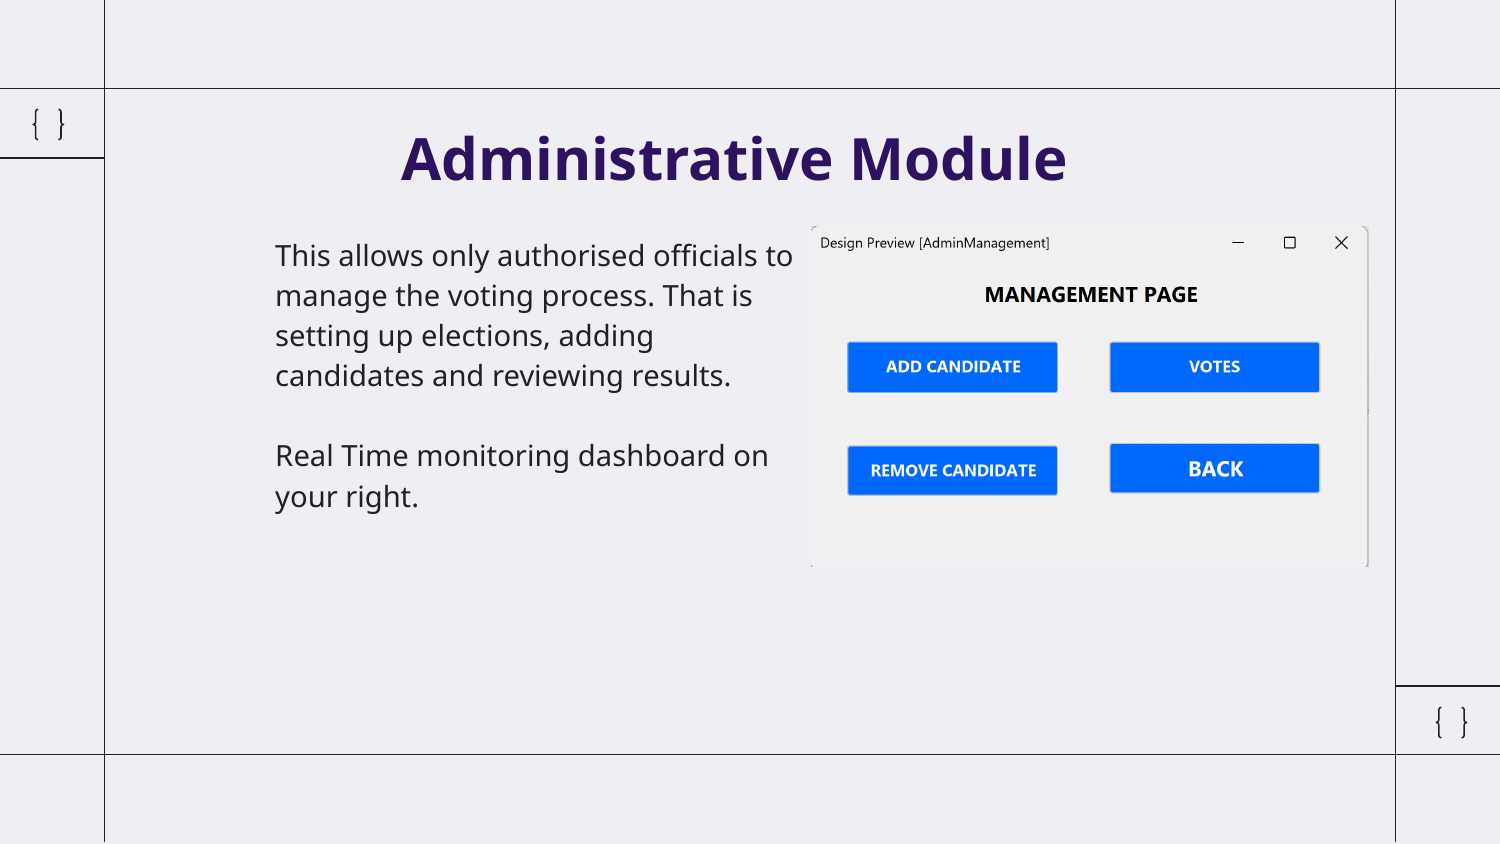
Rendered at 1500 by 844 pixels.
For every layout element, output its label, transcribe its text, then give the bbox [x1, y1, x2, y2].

subtitle This allows only authorised officials to manage the voting process. That is setting up elections, adding candidates and reviewing results. Real Time monitoring dashboard on your right. [185, 216, 825, 635]
title Administrative Module [185, 107, 1284, 217]
picture [811, 226, 1369, 567]
